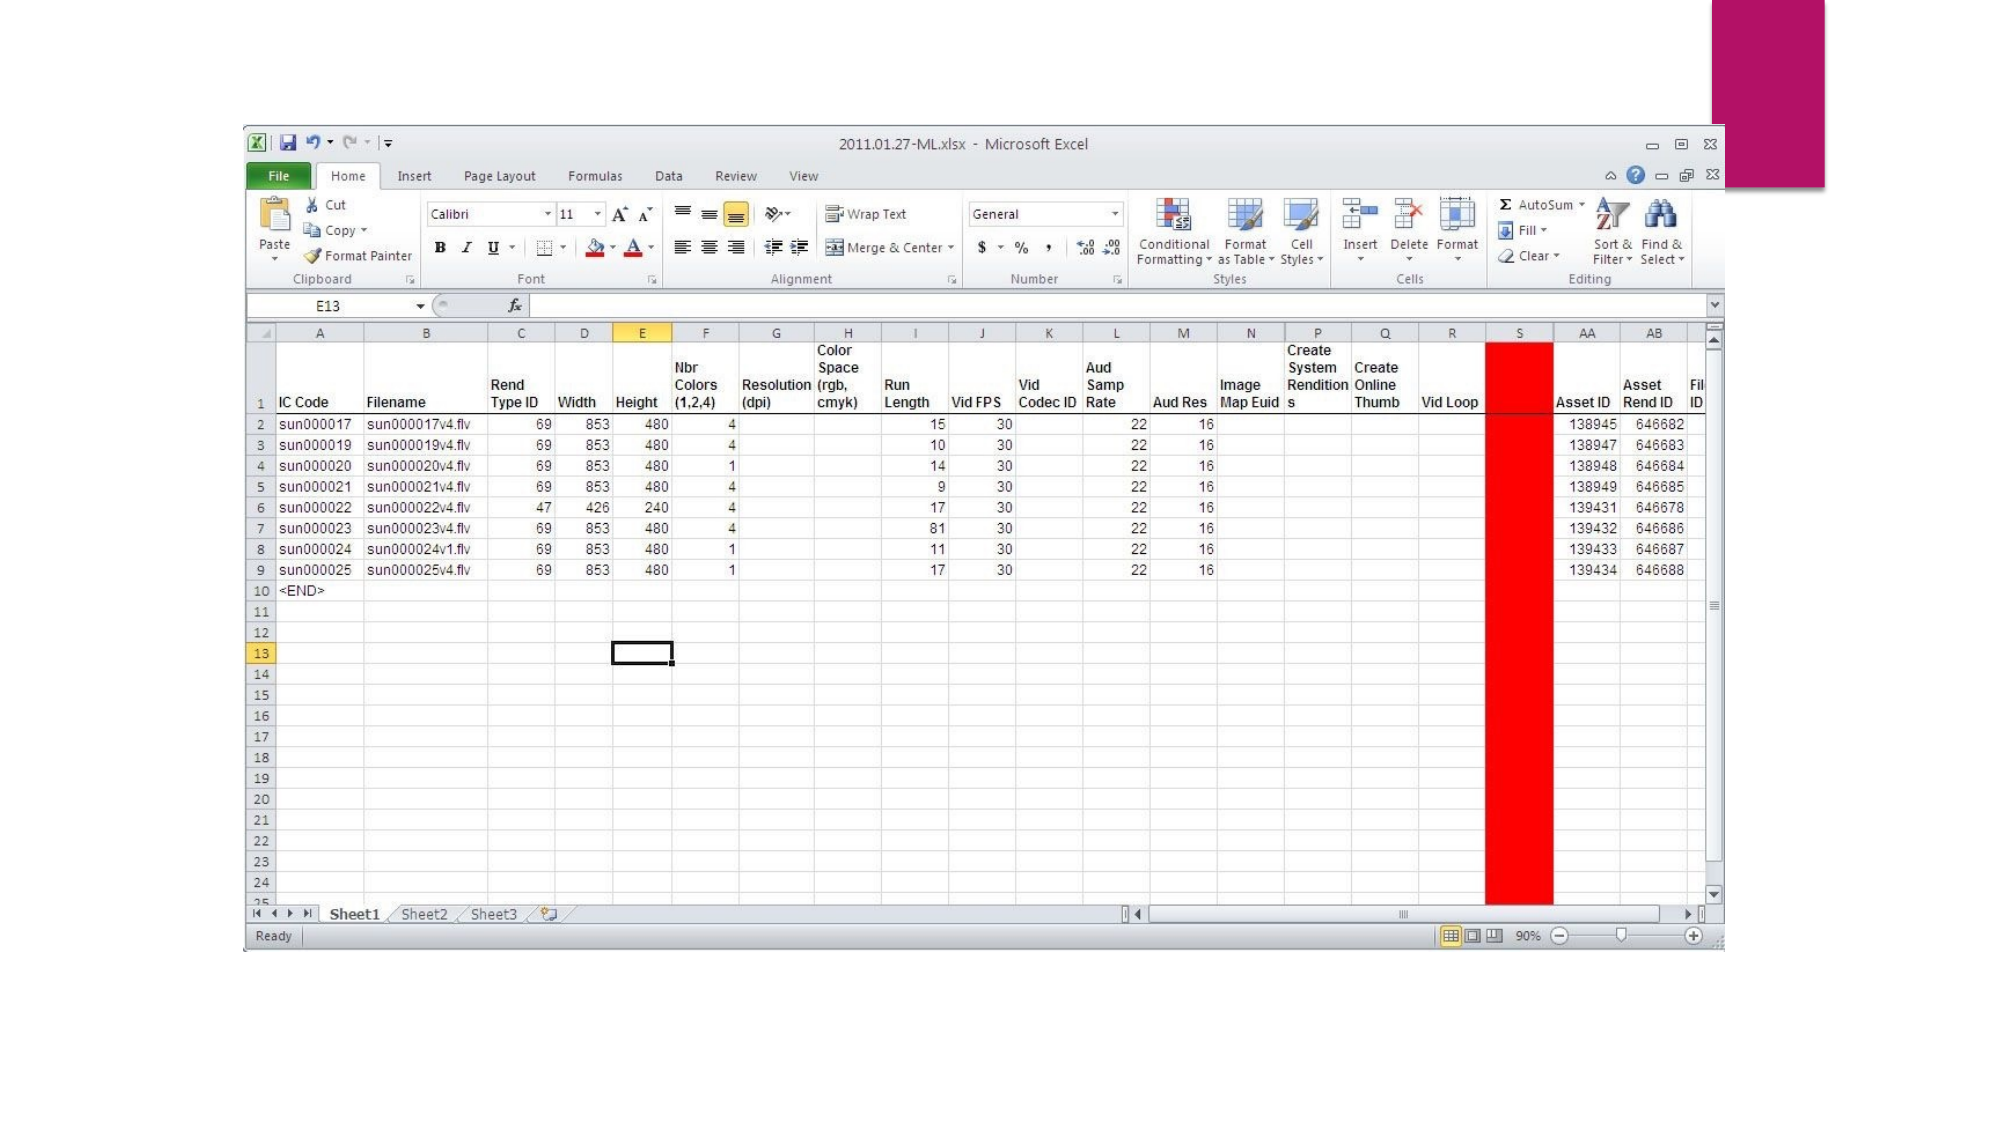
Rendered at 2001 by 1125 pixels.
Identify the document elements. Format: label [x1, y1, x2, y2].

picture [242, 0, 1831, 952]
